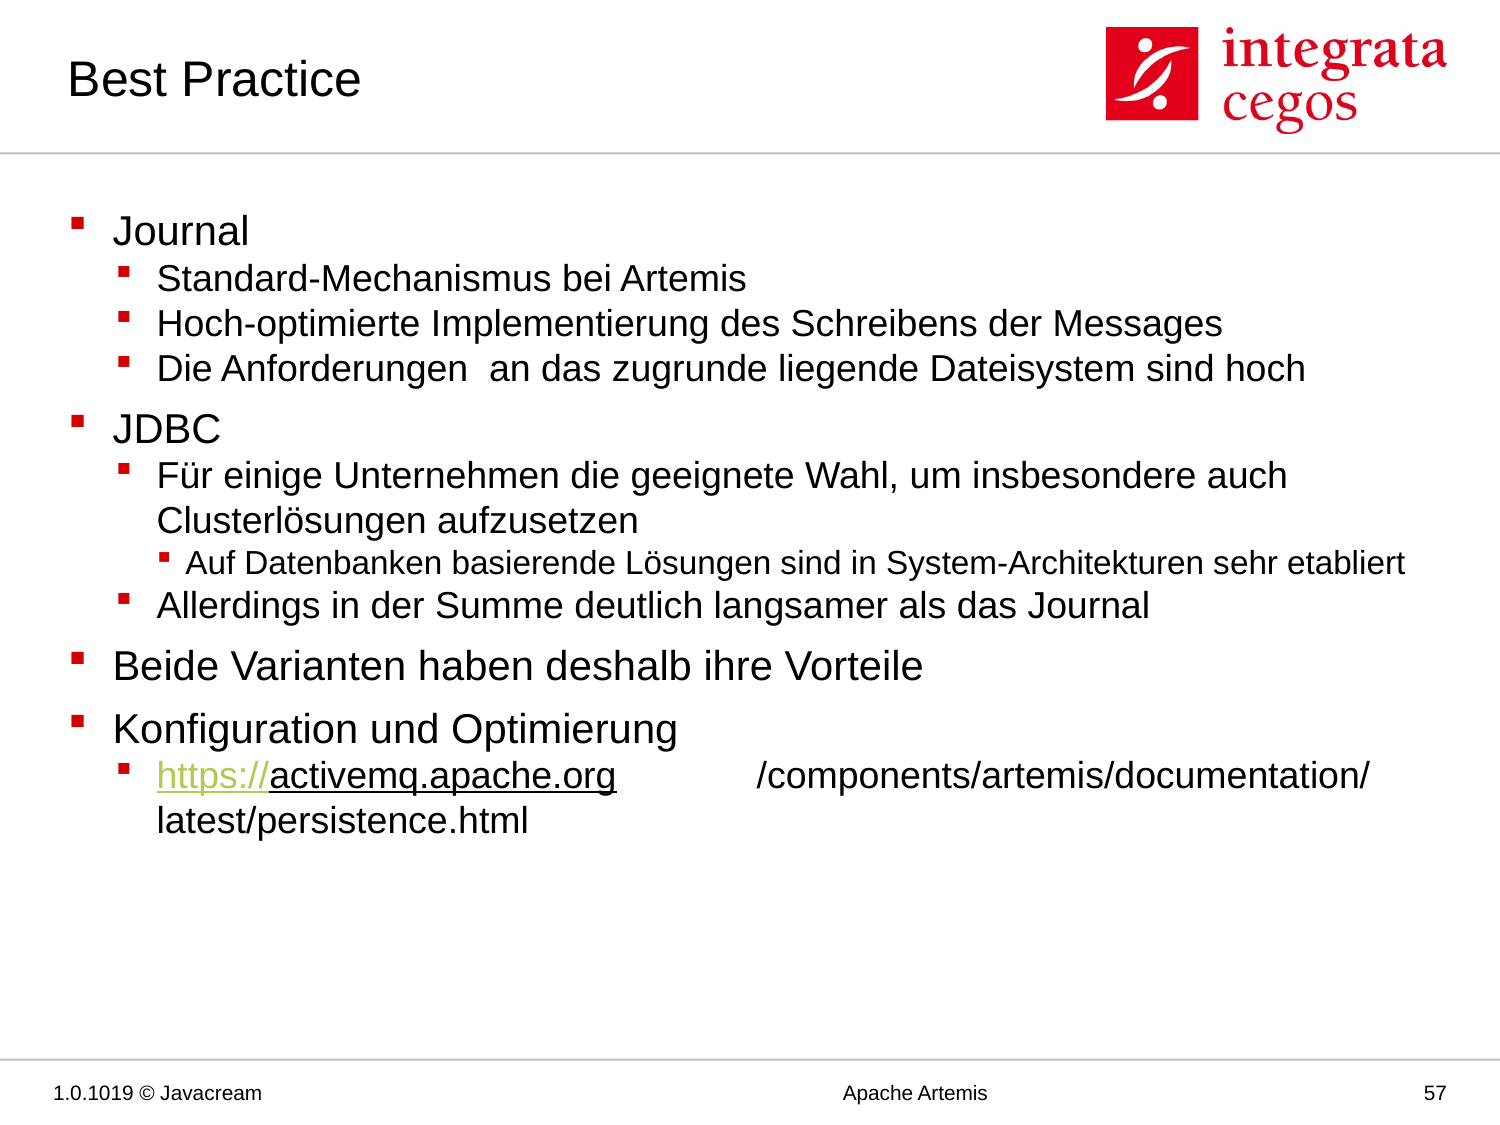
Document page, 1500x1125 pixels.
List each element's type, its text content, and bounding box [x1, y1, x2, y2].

footer Apache Artemis [549, 1059, 1282, 1125]
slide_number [53, 1059, 519, 1125]
slide_number 57 [1312, 1059, 1447, 1125]
list Journal Standard-Mechanismus bei Artemis Hoch-optimierte Implementierung des Schreibens der Messages Die Anforderungen an das zugrunde liegende Dateisystem sind hoch JDBC Für einige Unternehmen die geeignete Wahl, um insbesondere auch Clusterlösungen aufzusetzen Auf Datenbanken basierende Lösungen sind in System-Architekturen sehr etabliert Allerdings in der Summe deutlich langsamer als das Journal Beide Varianten haben deshalb ihre Vorteile Konfiguration und Optimierung https://activemq.apache.org /components/artemis/documentation/latest/persistence.html [53, 196, 1447, 1032]
picture [1106, 27, 1447, 134]
title Best Practice [53, 0, 987, 154]
